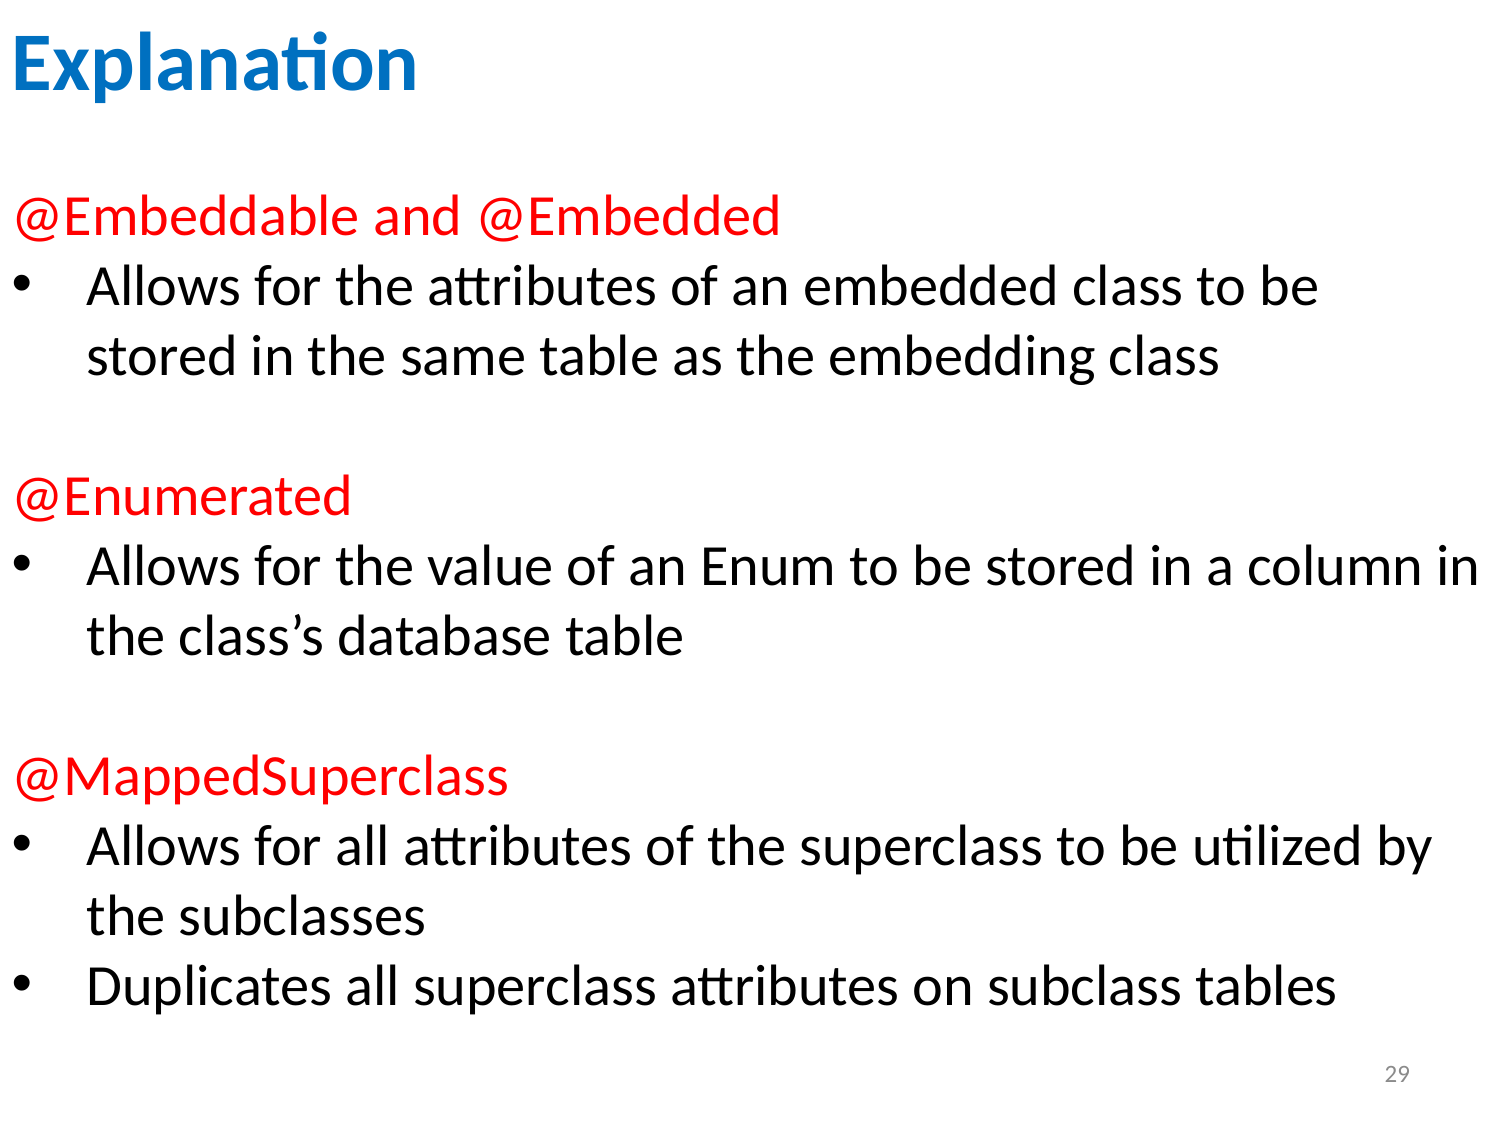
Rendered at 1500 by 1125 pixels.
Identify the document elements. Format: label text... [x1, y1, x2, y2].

text_box Explanation @Embeddable and @Embedded Allows for the attributes of an embedded class to be stored in the same table as the embedding class @Enumerated Allows for the value of an Enum to be stored in a column in the class’s database table @MappedSuperclass Allows for all attributes of the superclass to be utilized by the subclasses Duplicates all superclass attributes on subclass tables [0, 0, 1497, 1025]
slide_number 29 [1074, 1042, 1425, 1103]
